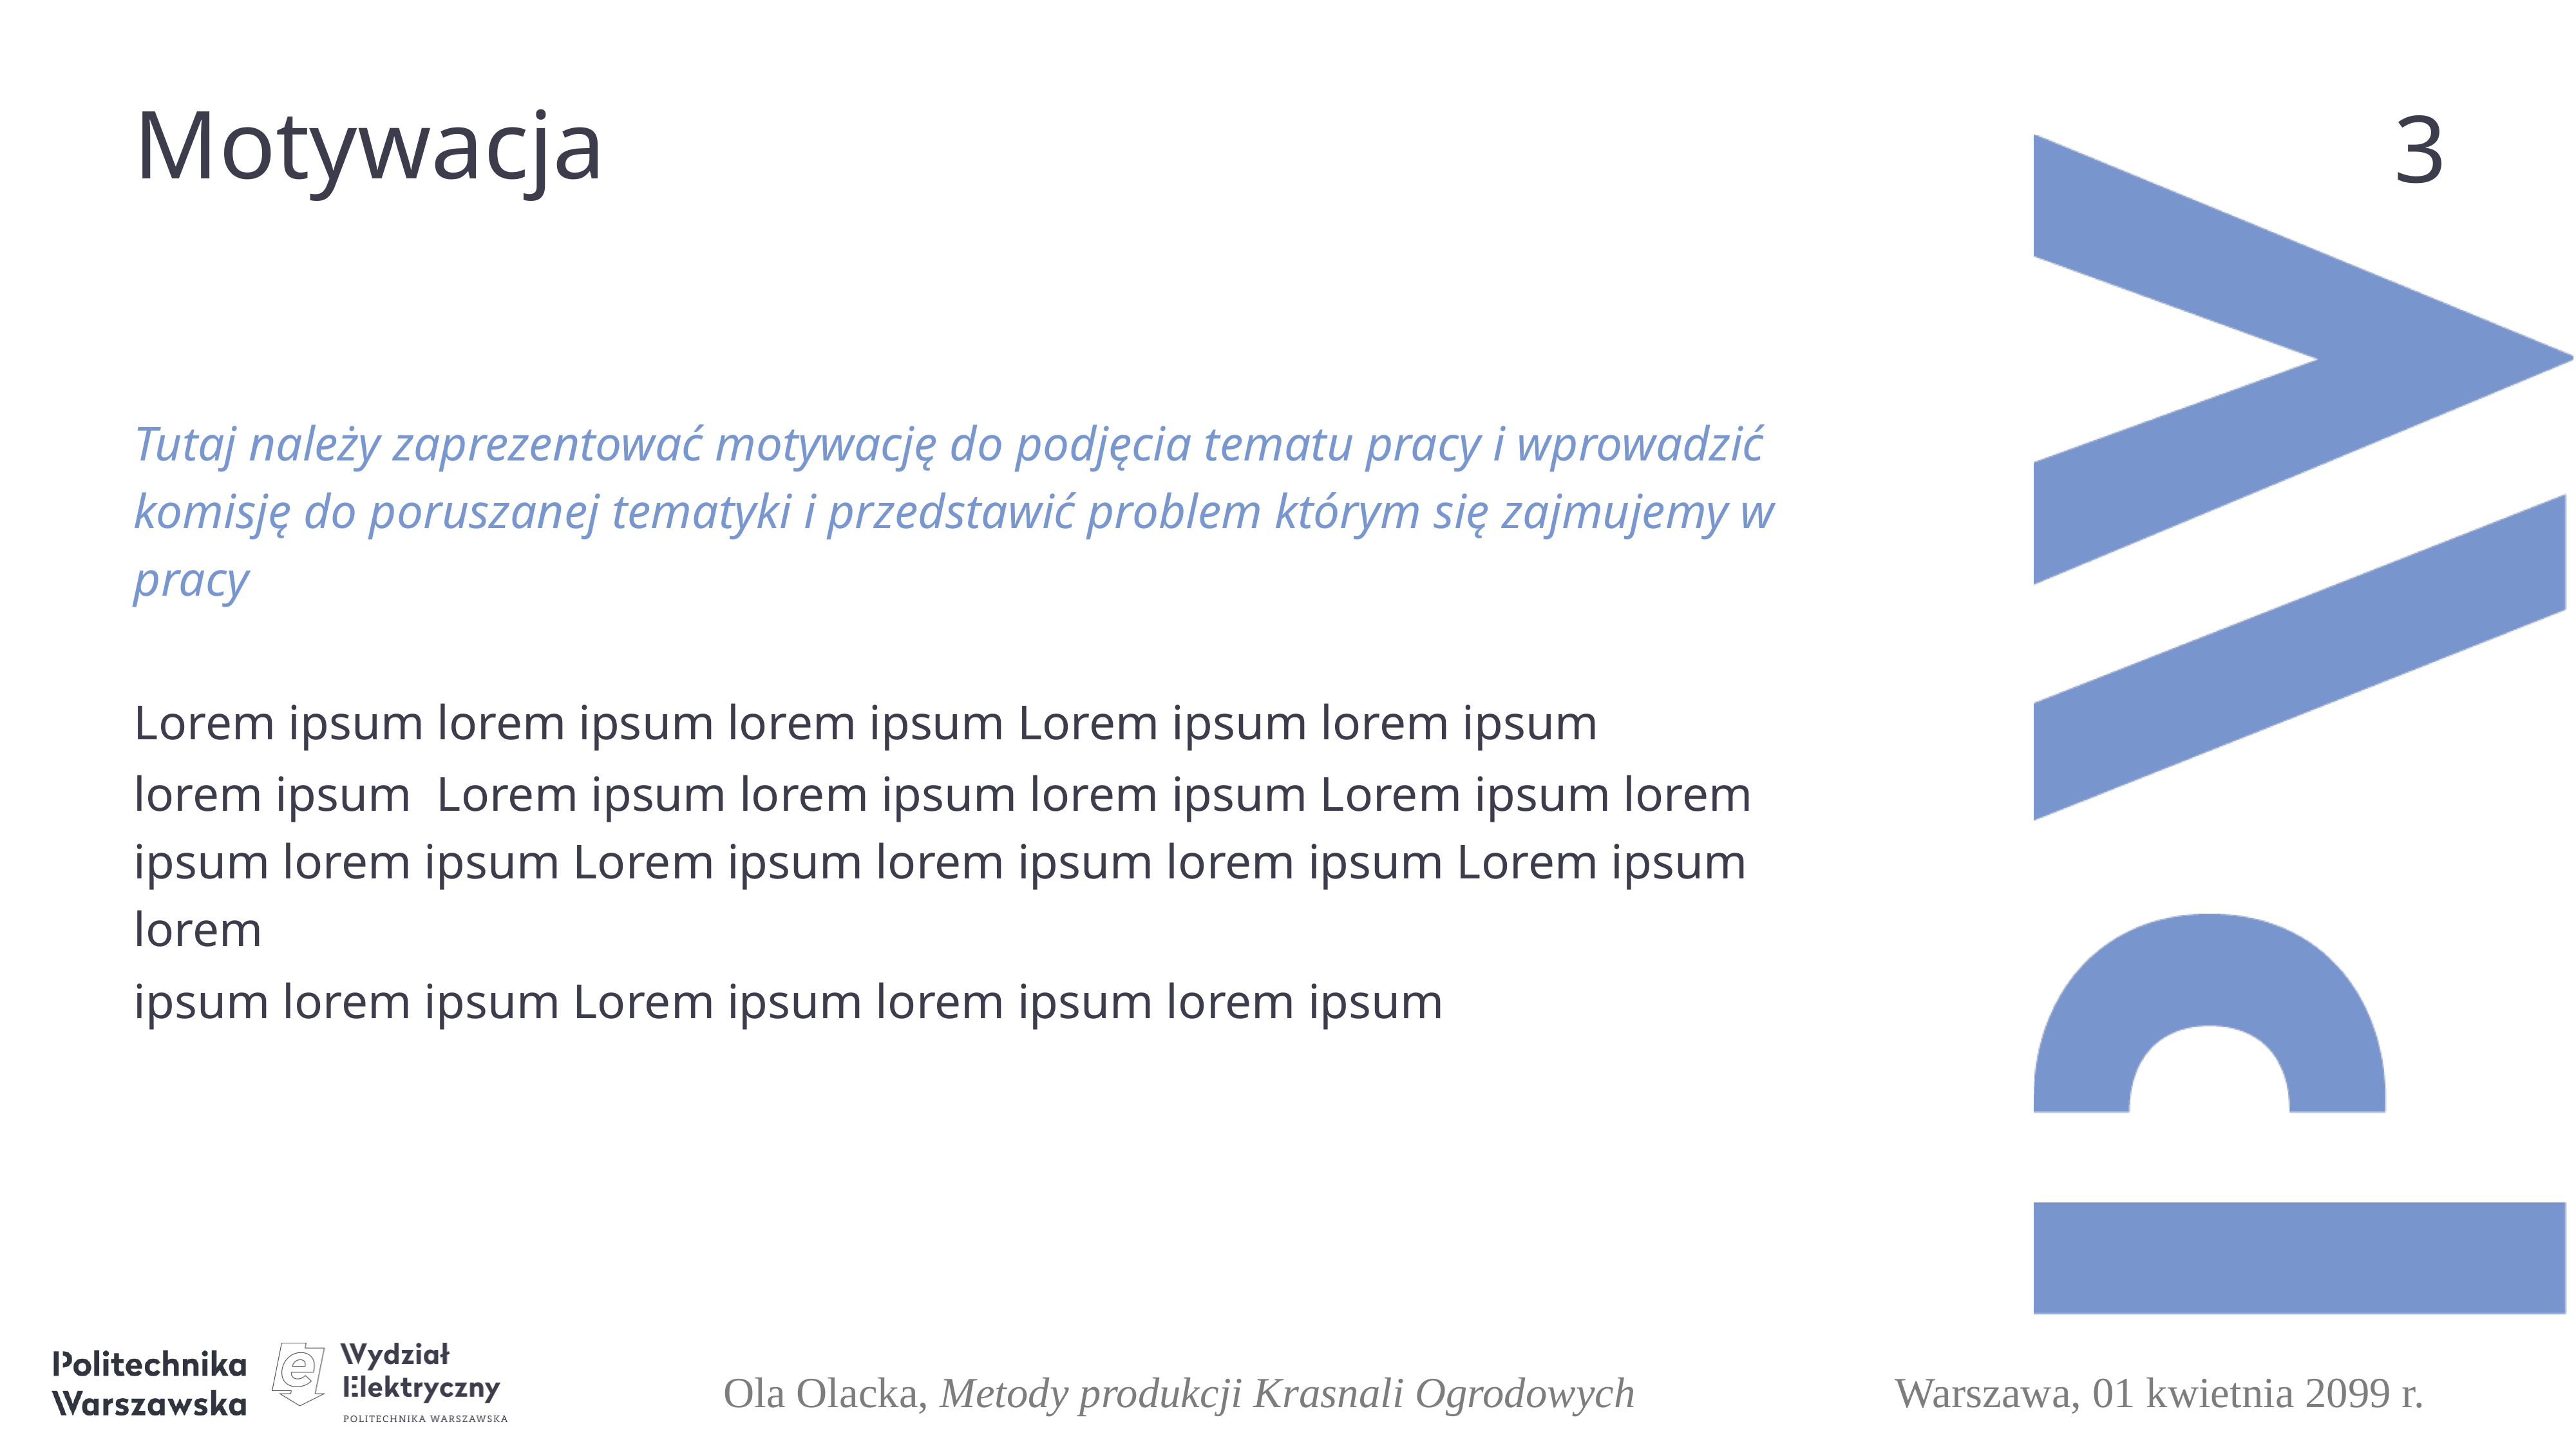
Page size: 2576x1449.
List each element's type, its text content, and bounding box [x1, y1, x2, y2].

list Tutaj należy zaprezentować motywację do podjęcia tematu pracy i wprowadzić komisję do poruszanej tematyki i przedstawić problem którym się zajmujemy w pracy Lorem ipsum lorem ipsum lorem ipsum Lorem ipsum lorem ipsum lorem ipsum Lorem ipsum lorem ipsum lorem ipsum Lorem ipsum lorem ipsum lorem ipsum Lorem ipsum lorem ipsum lorem ipsum Lorem ipsum lorem ipsum lorem ipsum Lorem ipsum lorem ipsum lorem ipsum [133, 402, 1812, 1141]
picture [272, 1343, 508, 1423]
slide_number 2 [2392, 95, 2448, 208]
text_box Motywacja [133, 95, 1967, 200]
picture [52, 1350, 246, 1416]
picture [2034, 135, 2573, 1314]
